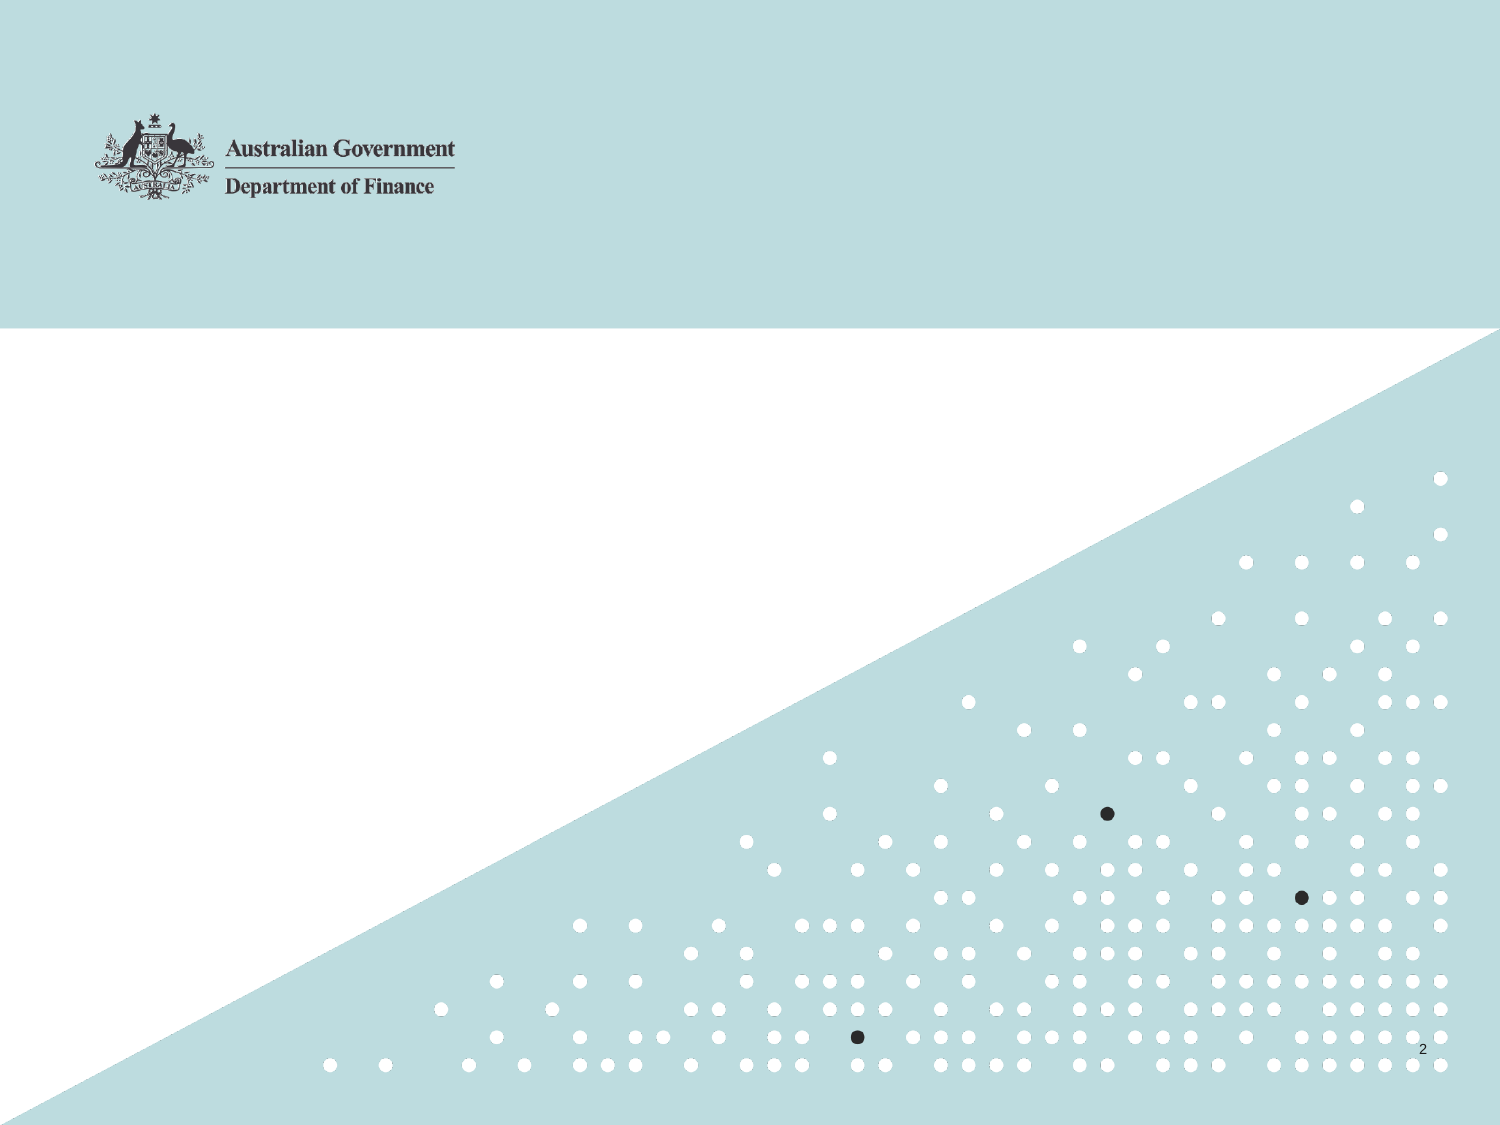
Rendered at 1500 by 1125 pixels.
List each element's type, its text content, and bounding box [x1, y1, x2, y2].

slide_number 2 [1399, 1023, 1447, 1071]
picture [0, 0, 1500, 1125]
